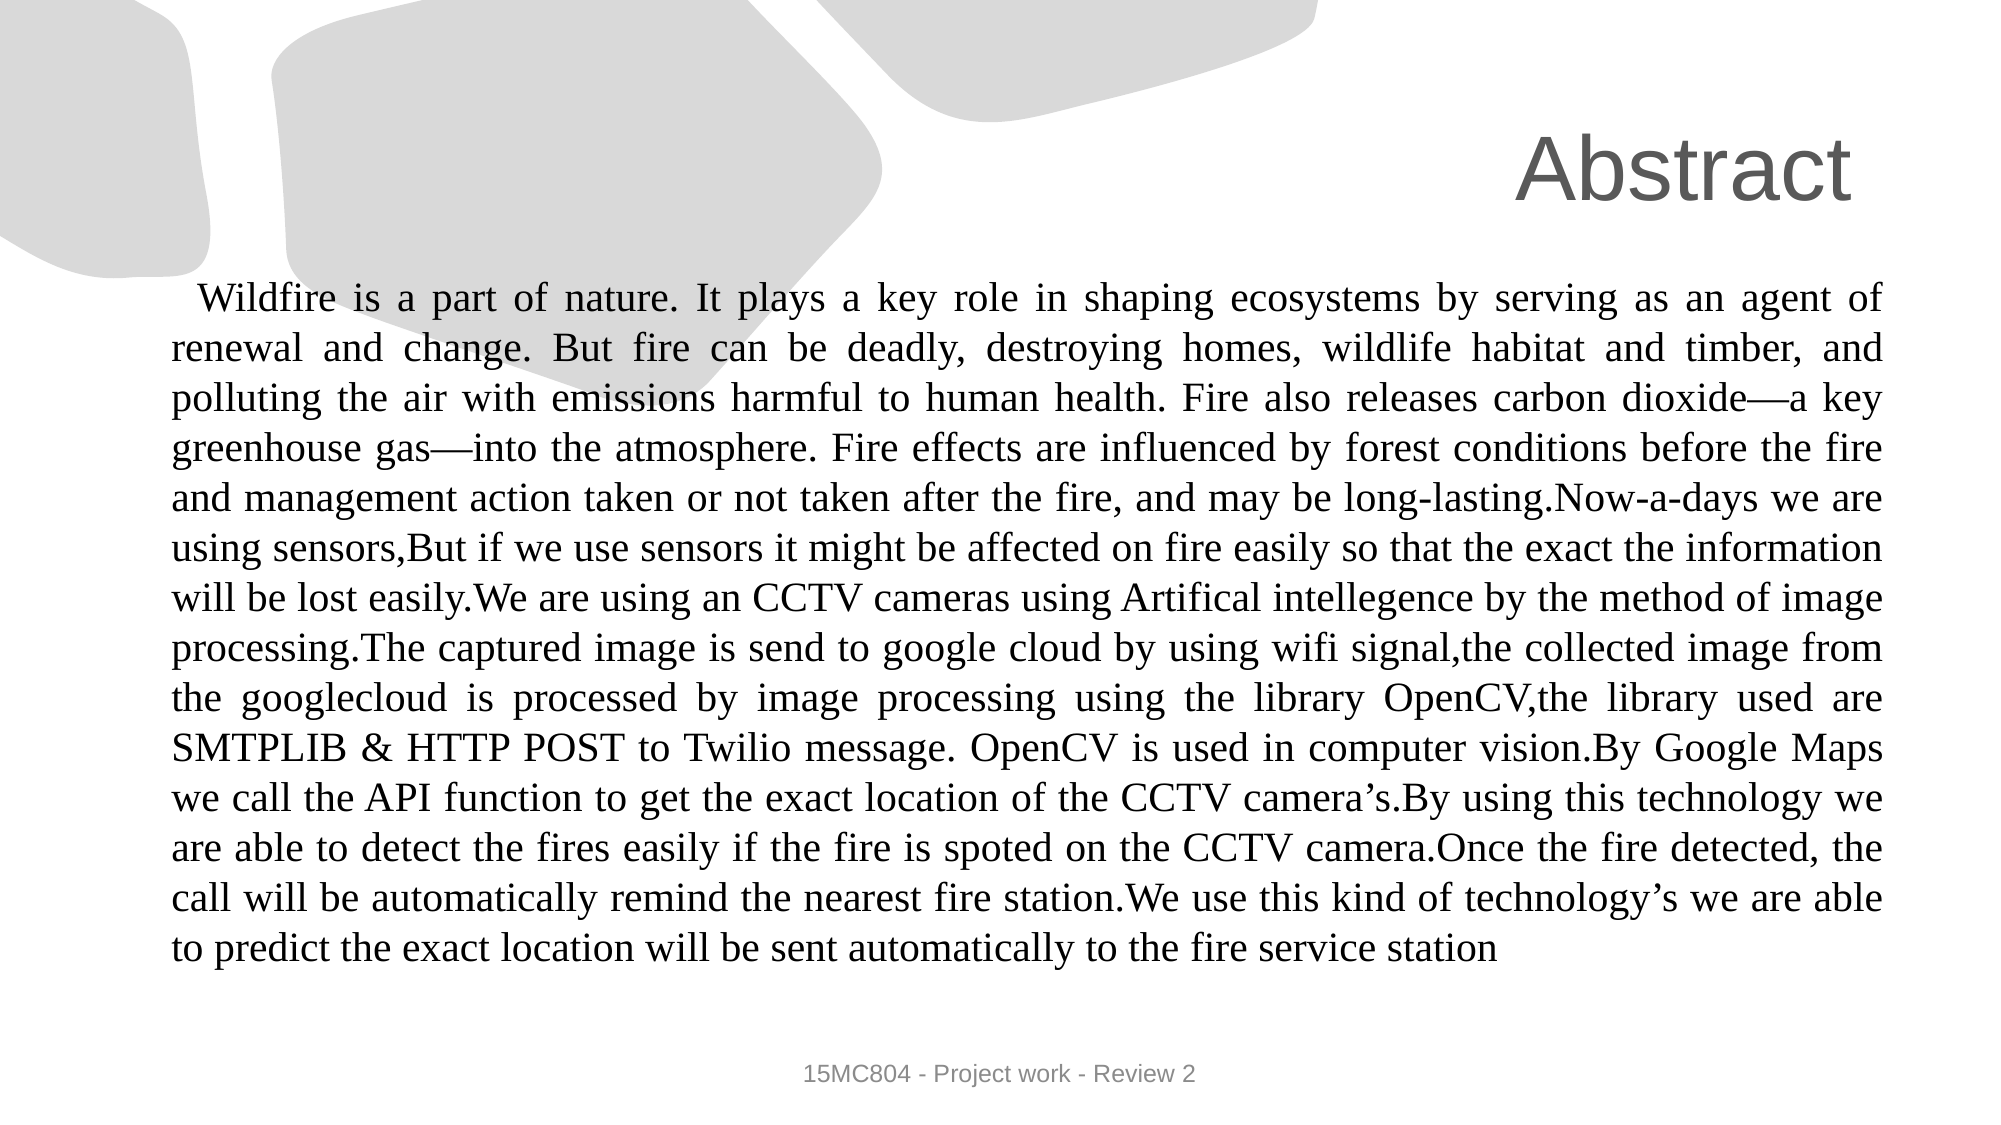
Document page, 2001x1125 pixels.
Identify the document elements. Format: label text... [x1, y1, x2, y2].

title Abstract [142, 55, 1868, 262]
footer 15MC804 - Project work - Review 2 [683, 1042, 1317, 1103]
list Wildfire is a part of nature. It plays a key role in shaping ecosystems by serving as an agent of renewal and change. But fire can be deadly, destroying homes, wildlife habitat and timber, and polluting the air with emissions harmful to human health. Fire also releases carbon dioxide—a key greenhouse gas—into the atmosphere. Fire effects are influenced by forest conditions before the fire and management action taken or not taken after the fire, and may be long-lasting.Now-a-days we are using sensors,But if we use sensors it might be affected on fire easily so that the exact the information will be lost easily.We are using an CCTV cameras using Artifical intellegence by the method of image processing.The captured image is send to google cloud by using wifi signal,the collected image from the googlecloud is processed by image processing using the library OpenCV,the library used are SMTPLIB & HTTP POST to Twilio message. OpenCV is used in computer vision.By Google Maps we call the API function to get the exact location of the CCTV camera’s.By using this technology we are able to detect the fires easily if the fire is spoted on the CCTV camera.Once the fire detected, the call will be automatically remind the nearest fire station.We use this kind of technology’s we are able to predict the exact location will be sent automatically to the fire service station [99, 262, 1900, 1005]
